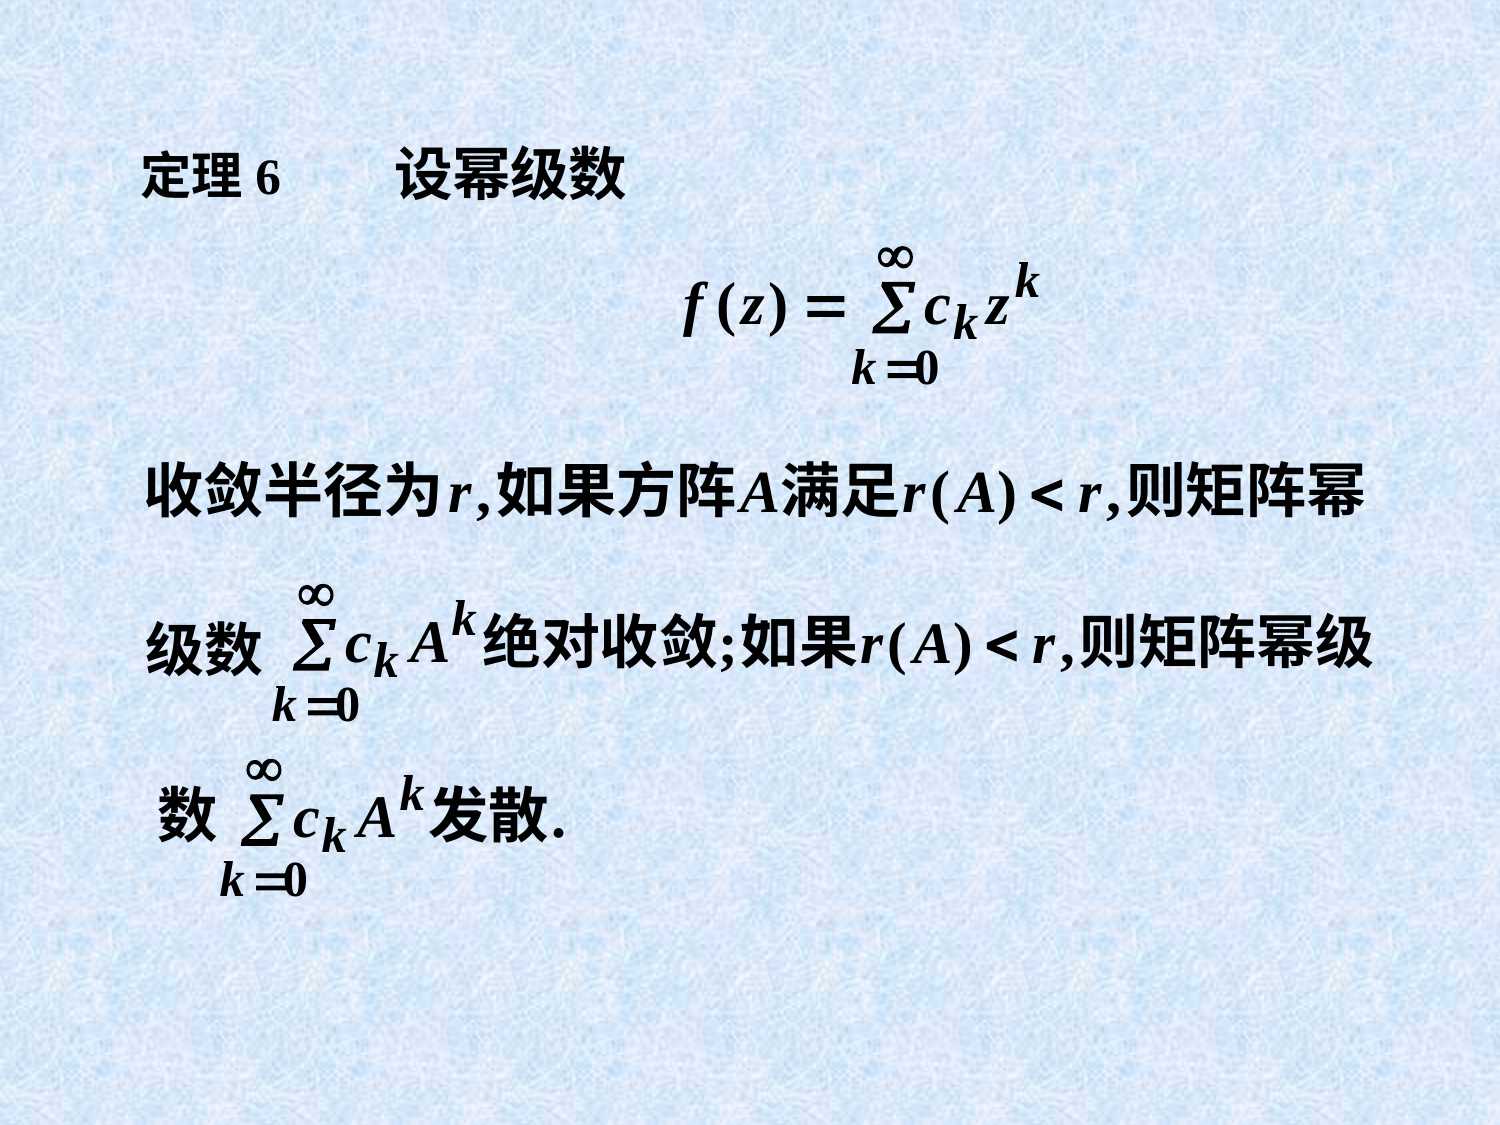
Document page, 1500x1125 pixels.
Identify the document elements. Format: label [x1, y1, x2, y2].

picture [0, 0, 1500, 1125]
text_box [135, 137, 1389, 913]
